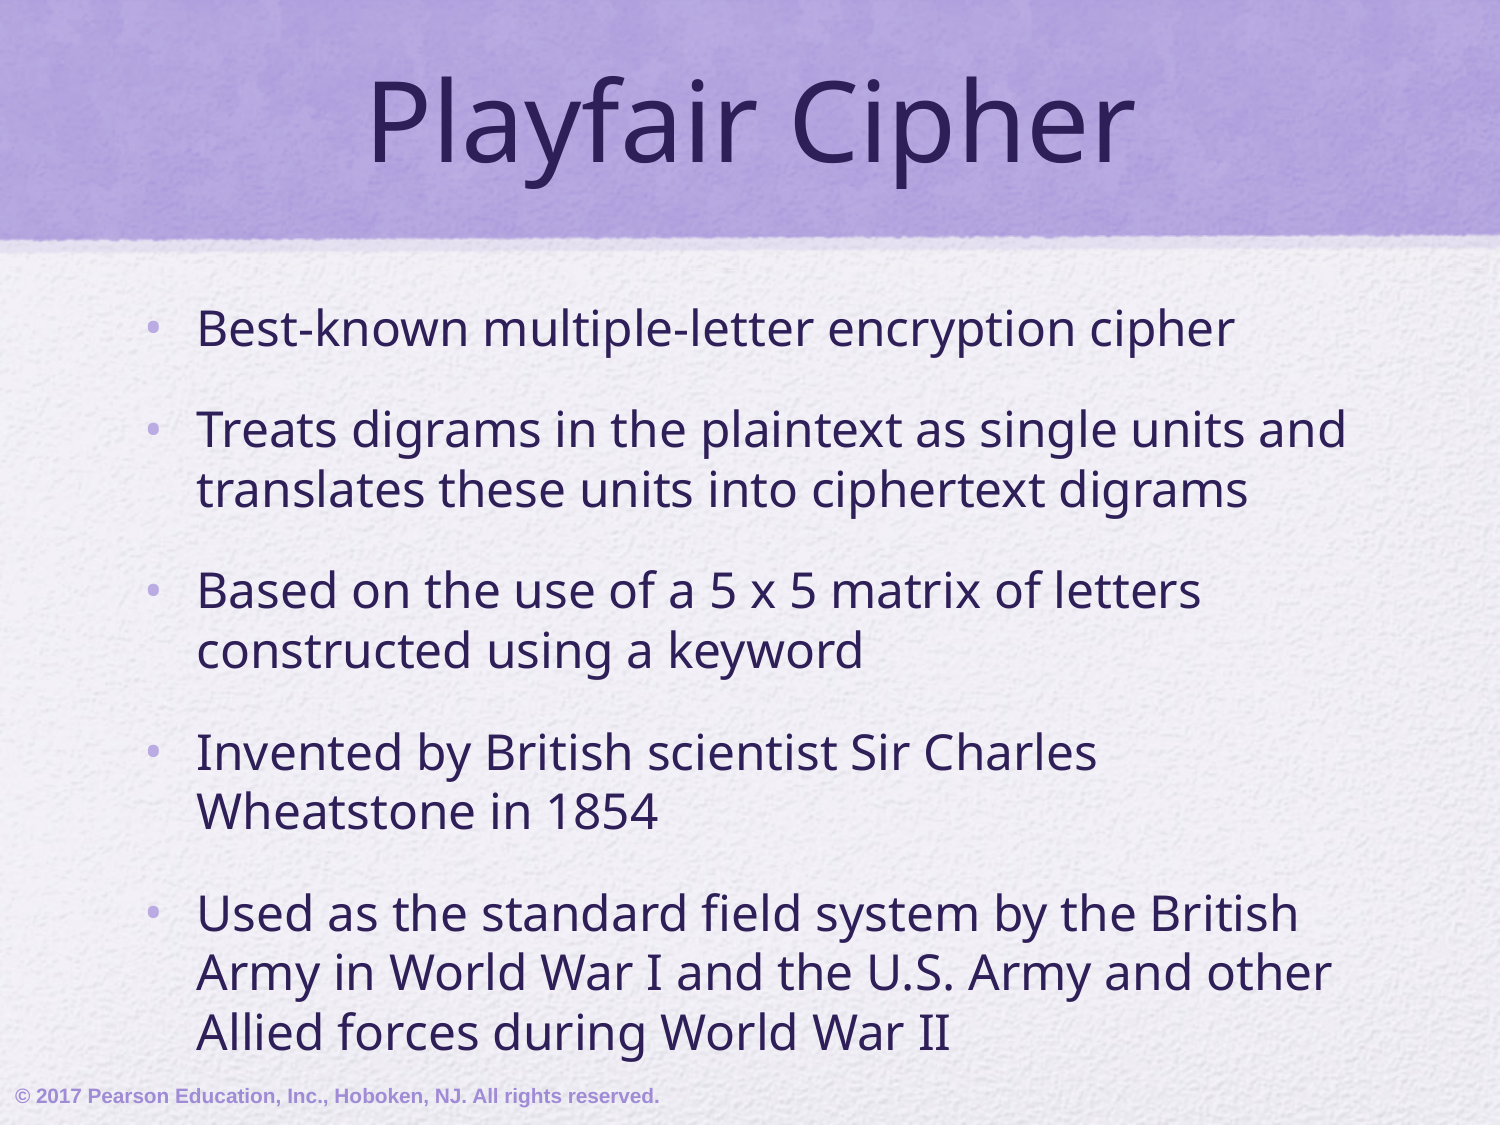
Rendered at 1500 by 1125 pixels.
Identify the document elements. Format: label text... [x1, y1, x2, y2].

picture [0, 225, 1500, 1125]
footer © 2017 Pearson Education, Inc., Hoboken, NJ. All rights reserved. [0, 1065, 963, 1125]
title Playfair Cipher [129, 6, 1373, 239]
list Best-known multiple-letter encryption cipher Treats digrams in the plaintext as single units and translates these units into ciphertext digrams Based on the use of a 5 x 5 matrix of letters constructed using a keyword Invented by British scientist Sir Charles Wheatstone in 1854 Used as the standard field system by the British Army in World War I and the U.S. Army and other Allied forces during World War II [129, 288, 1373, 1088]
